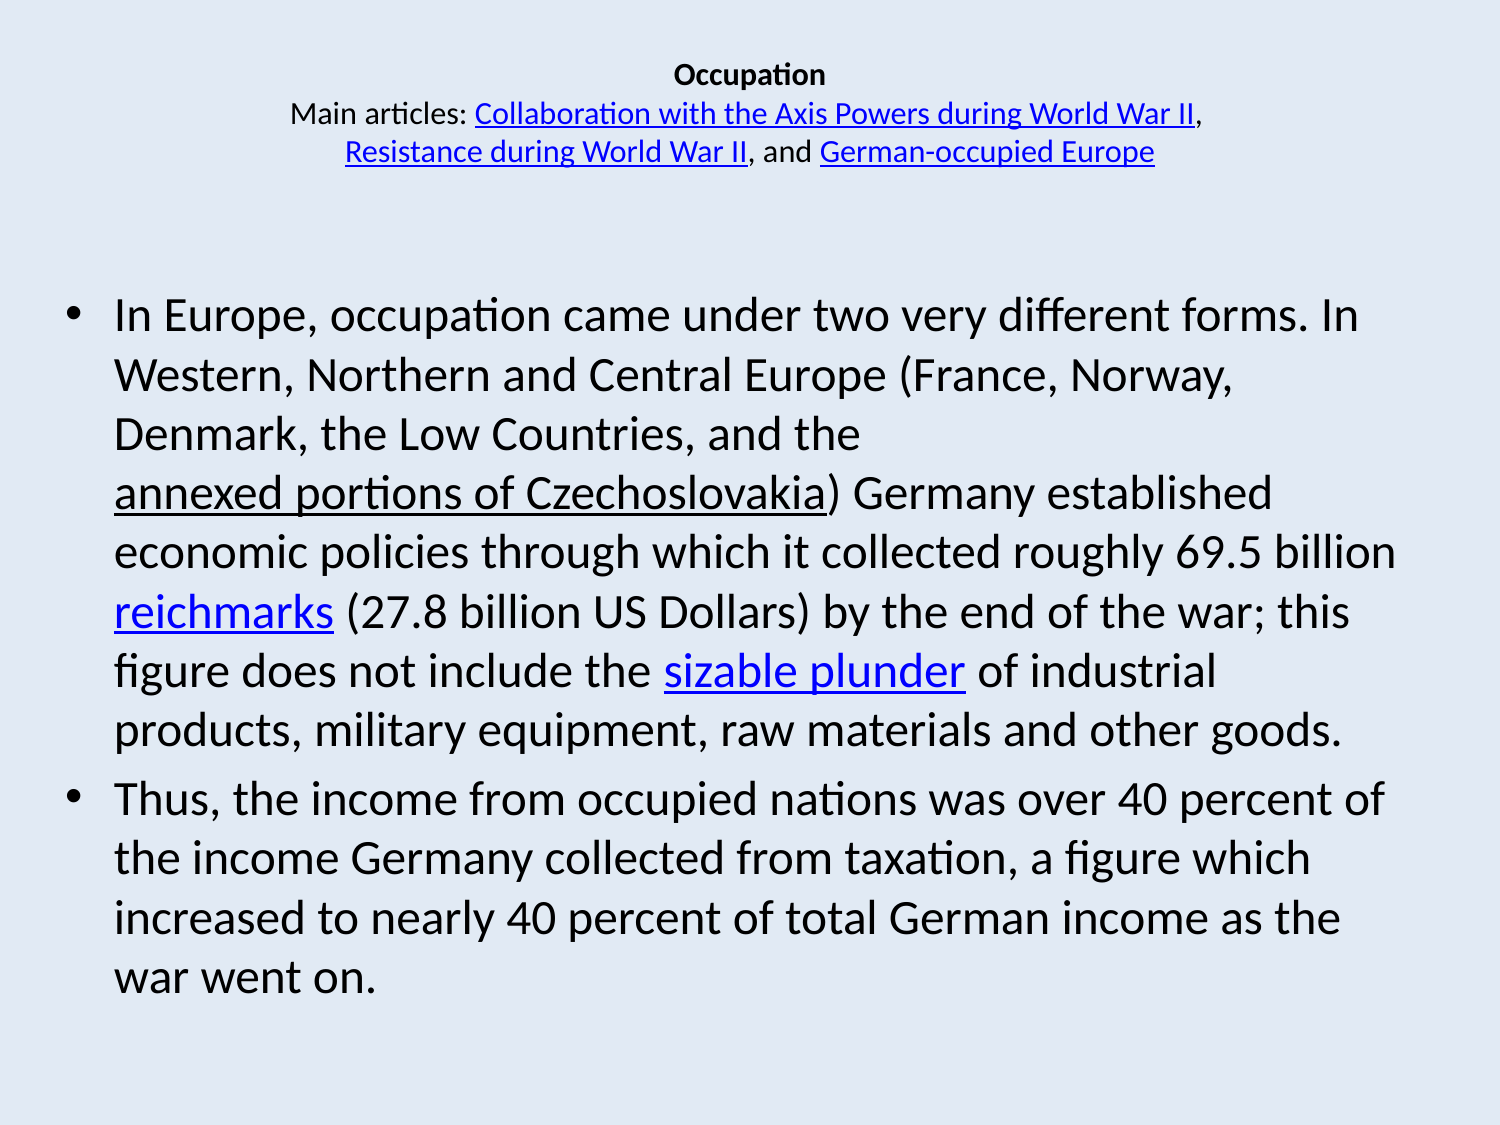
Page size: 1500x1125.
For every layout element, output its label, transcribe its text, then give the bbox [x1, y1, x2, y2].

list In Europe, occupation came under two very different forms. In Western, Northern and Central Europe (France, Norway, Denmark, the Low Countries, and the annexed portions of Czechoslovakia) Germany established economic policies through which it collected roughly 69.5 billion reichmarks (27.8 billion US Dollars) by the end of the war; this figure does not include the sizable plunder of industrial products, military equipment, raw materials and other goods. Thus, the income from occupied nations was over 40 percent of the income Germany collected from taxation, a figure which increased to nearly 40 percent of total German income as the war went on. [50, 275, 1425, 1075]
title Occupation Main articles: Collaboration with the Axis Powers during World War II, Resistance during World War II, and German-occupied Europe [75, 45, 1425, 233]
